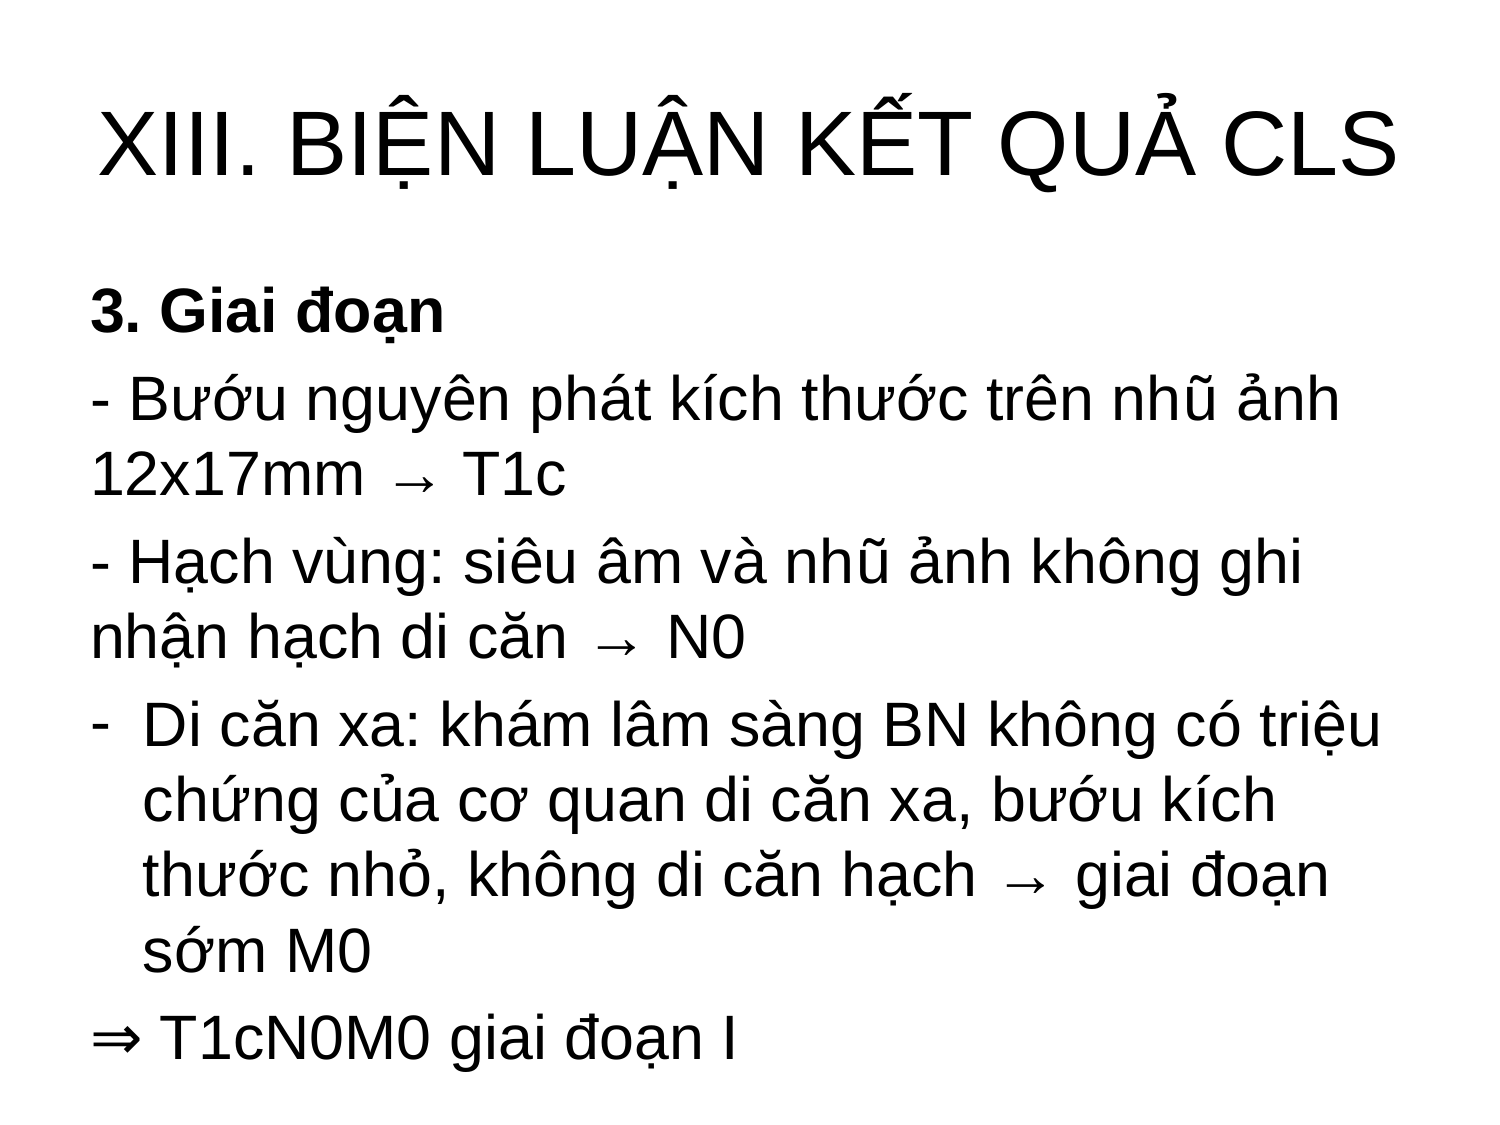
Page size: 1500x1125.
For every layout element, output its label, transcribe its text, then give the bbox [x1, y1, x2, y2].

title XIII. BIỆN LUẬN KẾT QUẢ CLS [75, 45, 1425, 233]
list 3. Giai đoạn - Bướu nguyên phát kích thước trên nhũ ảnh 12x17mm → T1c - Hạch vùng: siêu âm và nhũ ảnh không ghi nhận hạch di căn → N0 Di căn xa: khám lâm sàng BN không có triệu chứng của cơ quan di căn xa, bướu kích thước nhỏ, không di căn hạch → giai đoạn sớm M0 ⇒ T1cN0M0 giai đoạn I [75, 262, 1425, 1088]
